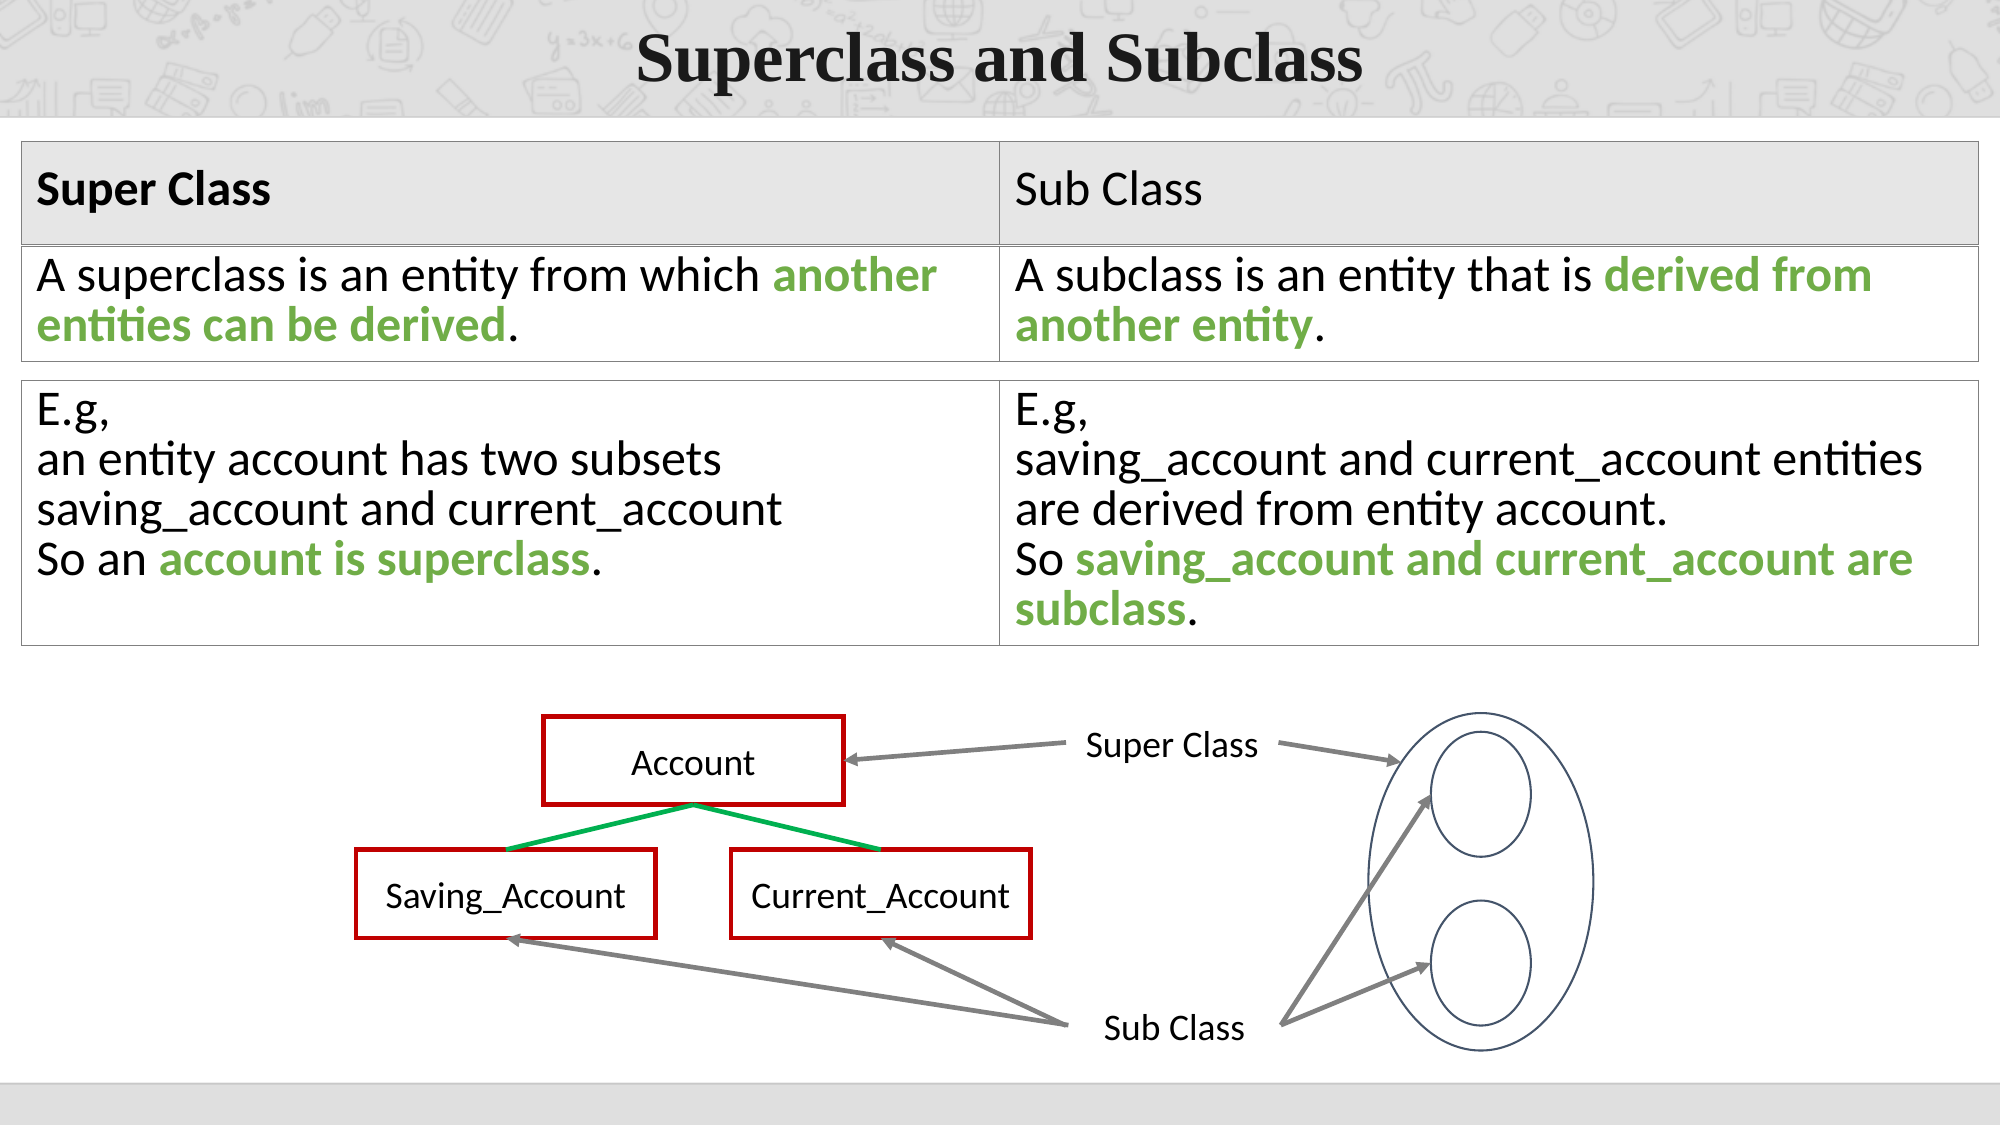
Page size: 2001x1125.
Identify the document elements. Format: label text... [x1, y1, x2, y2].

title Superclass and Subclass [0, 0, 2000, 117]
text_box [1429, 730, 1532, 858]
text_box Current_Account [730, 849, 1032, 938]
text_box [693, 804, 881, 850]
text_box Account [542, 715, 844, 804]
table_header E.g, an entity account has two subsets saving_account and current_account So an account is superclass. [22, 381, 999, 645]
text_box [1280, 962, 1431, 1026]
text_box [843, 742, 1066, 761]
table_header Sub Class [1000, 142, 1978, 244]
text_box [880, 938, 1067, 1026]
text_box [1280, 794, 1431, 962]
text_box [505, 804, 693, 850]
table_header Super Class [22, 142, 999, 244]
table_header E.g, saving_account and current_account entities are derived from entity account. So saving_account and current_account are subclass. [1000, 381, 1978, 645]
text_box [505, 938, 880, 1026]
table_header A superclass is an entity from which another entities can be derived. [22, 247, 999, 361]
text_box Super Class [1066, 712, 1279, 773]
text_box [1383, 711, 1595, 1052]
text_box Saving_Account [355, 849, 657, 939]
text_box [1431, 899, 1532, 1027]
table_header A subclass is an entity that is derived from another entity. [1000, 247, 1978, 361]
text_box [1278, 742, 1402, 763]
text_box Sub Class [1068, 995, 1281, 1055]
